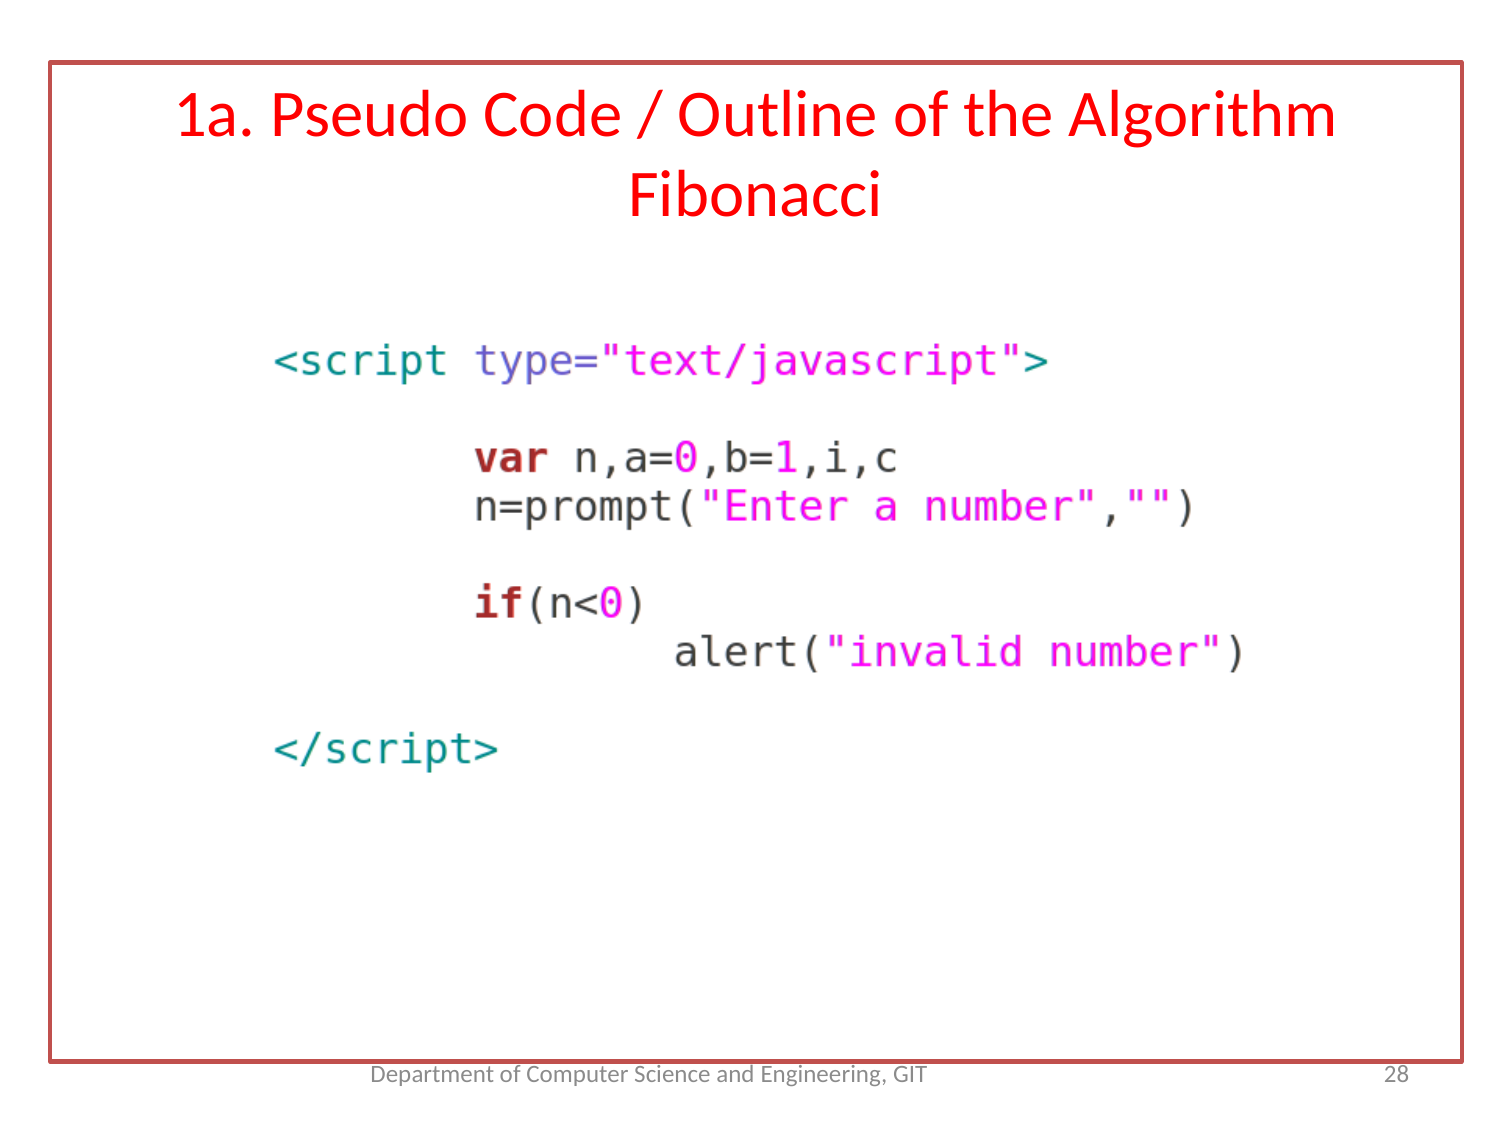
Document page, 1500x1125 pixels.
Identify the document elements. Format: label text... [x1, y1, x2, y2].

text_box [50, 154, 1462, 1109]
text_box 1a. Pseudo Code / Outline of the Algorithm Fibonacci [50, 62, 1462, 154]
picture [218, 322, 1294, 812]
